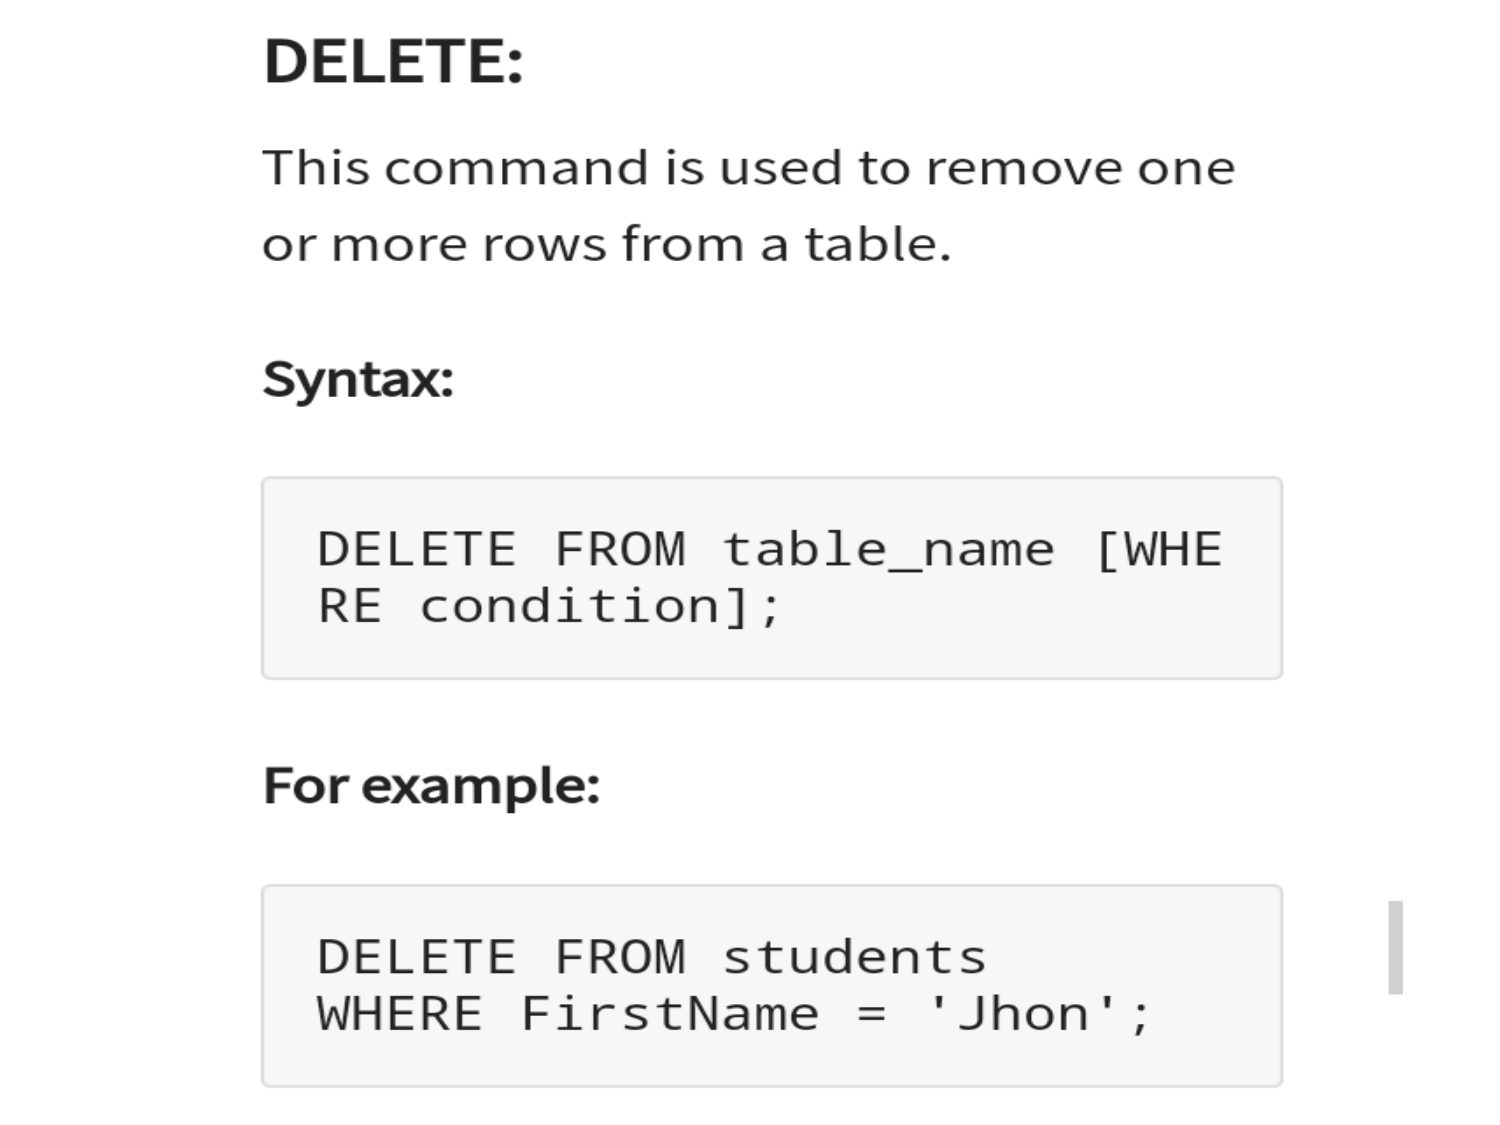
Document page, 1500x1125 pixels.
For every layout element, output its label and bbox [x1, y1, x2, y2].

picture [142, 0, 1403, 1125]
